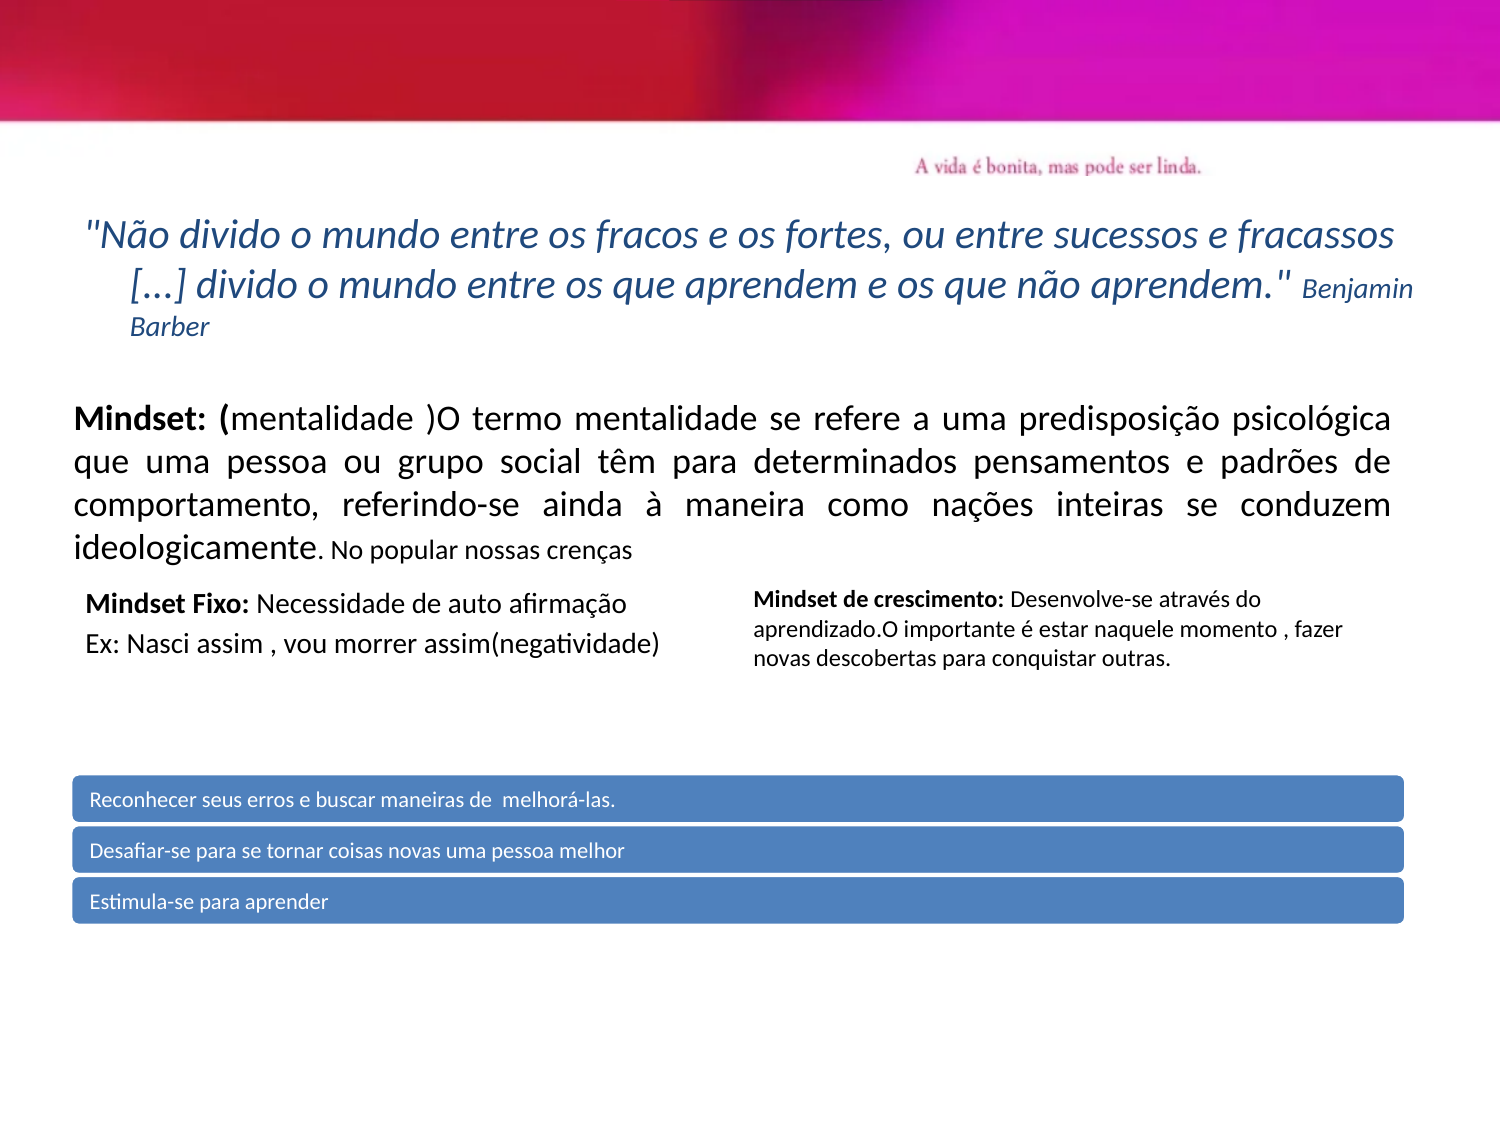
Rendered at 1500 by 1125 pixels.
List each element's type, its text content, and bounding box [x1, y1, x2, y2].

list Mindset Fixo: Necessidade de auto afirmação Ex: Nasci assim , vou morrer assim(negatividade) [70, 562, 734, 668]
title Mindset: (mentalidade )O termo mentalidade se refere a uma predisposição psicológica que uma pessoa ou grupo social têm para determinados pensamentos e padrões de comportamento, referindo-se ainda à maneira como nações inteiras se conduzem ideologicamente. No popular nossas crenças [58, 386, 1409, 575]
picture [0, 0, 1500, 177]
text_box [70, 773, 1407, 926]
list "Não divido o mundo entre os fracos e os fortes, ou entre sucessos e fracassos [...] divido o mundo entre os que aprendem e os que não aprendem." Benjamin Barber [58, 199, 1442, 364]
list Mindset de crescimento: Desenvolve-se através do aprendizado.O importante é estar naquele momento , fazer novas descobertas para conquistar outras. [738, 574, 1402, 680]
